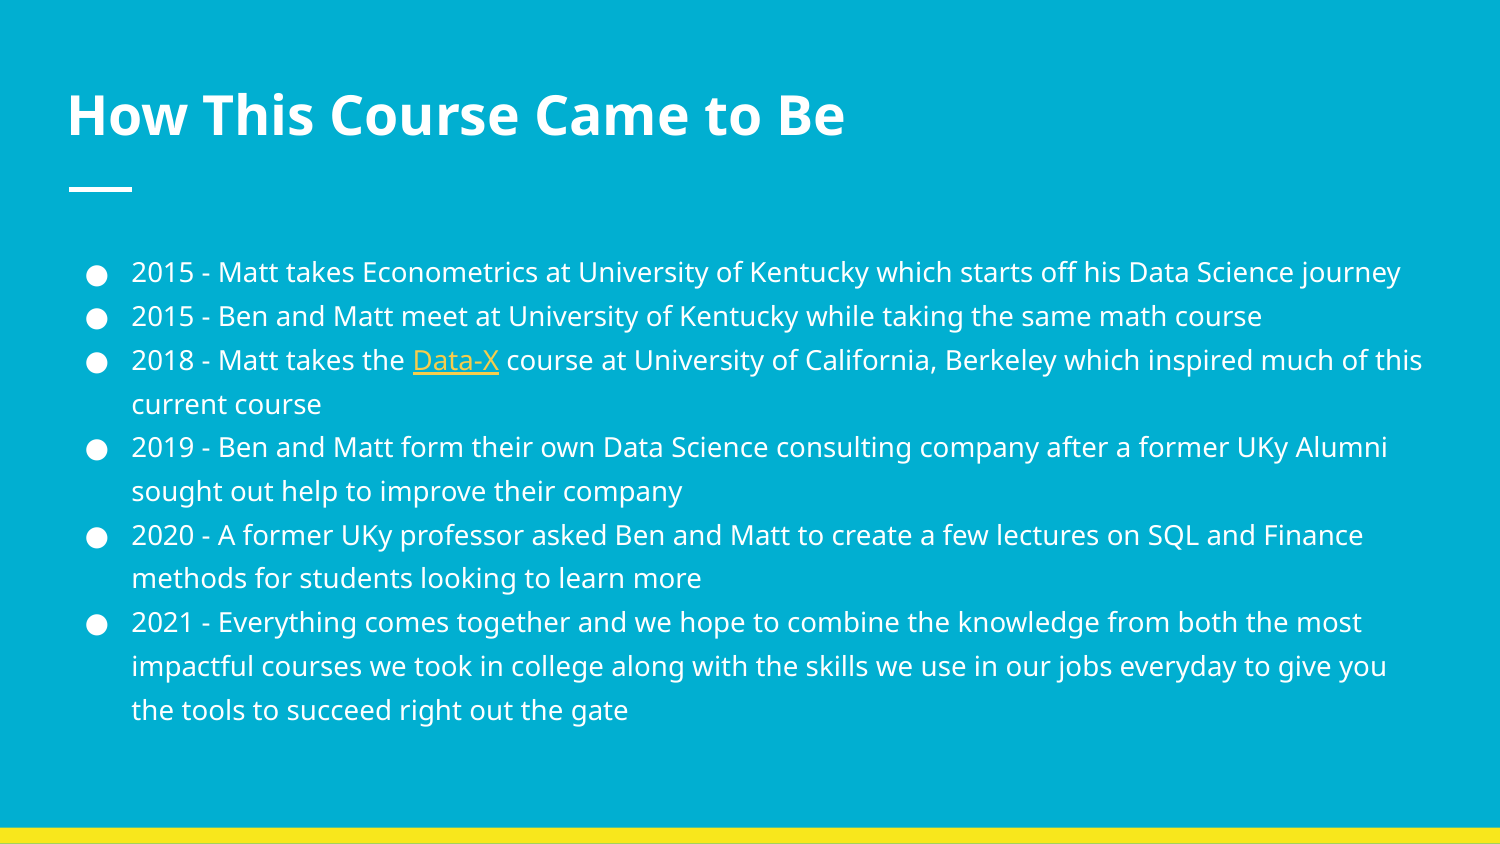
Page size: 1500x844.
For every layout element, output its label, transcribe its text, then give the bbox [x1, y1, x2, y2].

title How This Course Came to Be [51, 61, 1449, 167]
list 2015 - Matt takes Econometrics at University of Kentucky which starts off his Data Science journey 2015 - Ben and Matt meet at University of Kentucky while taking the same math course 2018 - Matt takes the Data-X course at University of California, Berkeley which inspired much of this current course 2019 - Ben and Matt form their own Data Science consulting company after a former UKy Alumni sought out help to improve their company 2020 - A former UKy professor asked Ben and Matt to create a few lectures on SQL and Finance methods for students looking to learn more 2021 - Everything comes together and we hope to combine the knowledge from both the most impactful courses we took in college along with the skills we use in our jobs everyday to give you the tools to succeed right out the gate [51, 232, 1449, 750]
